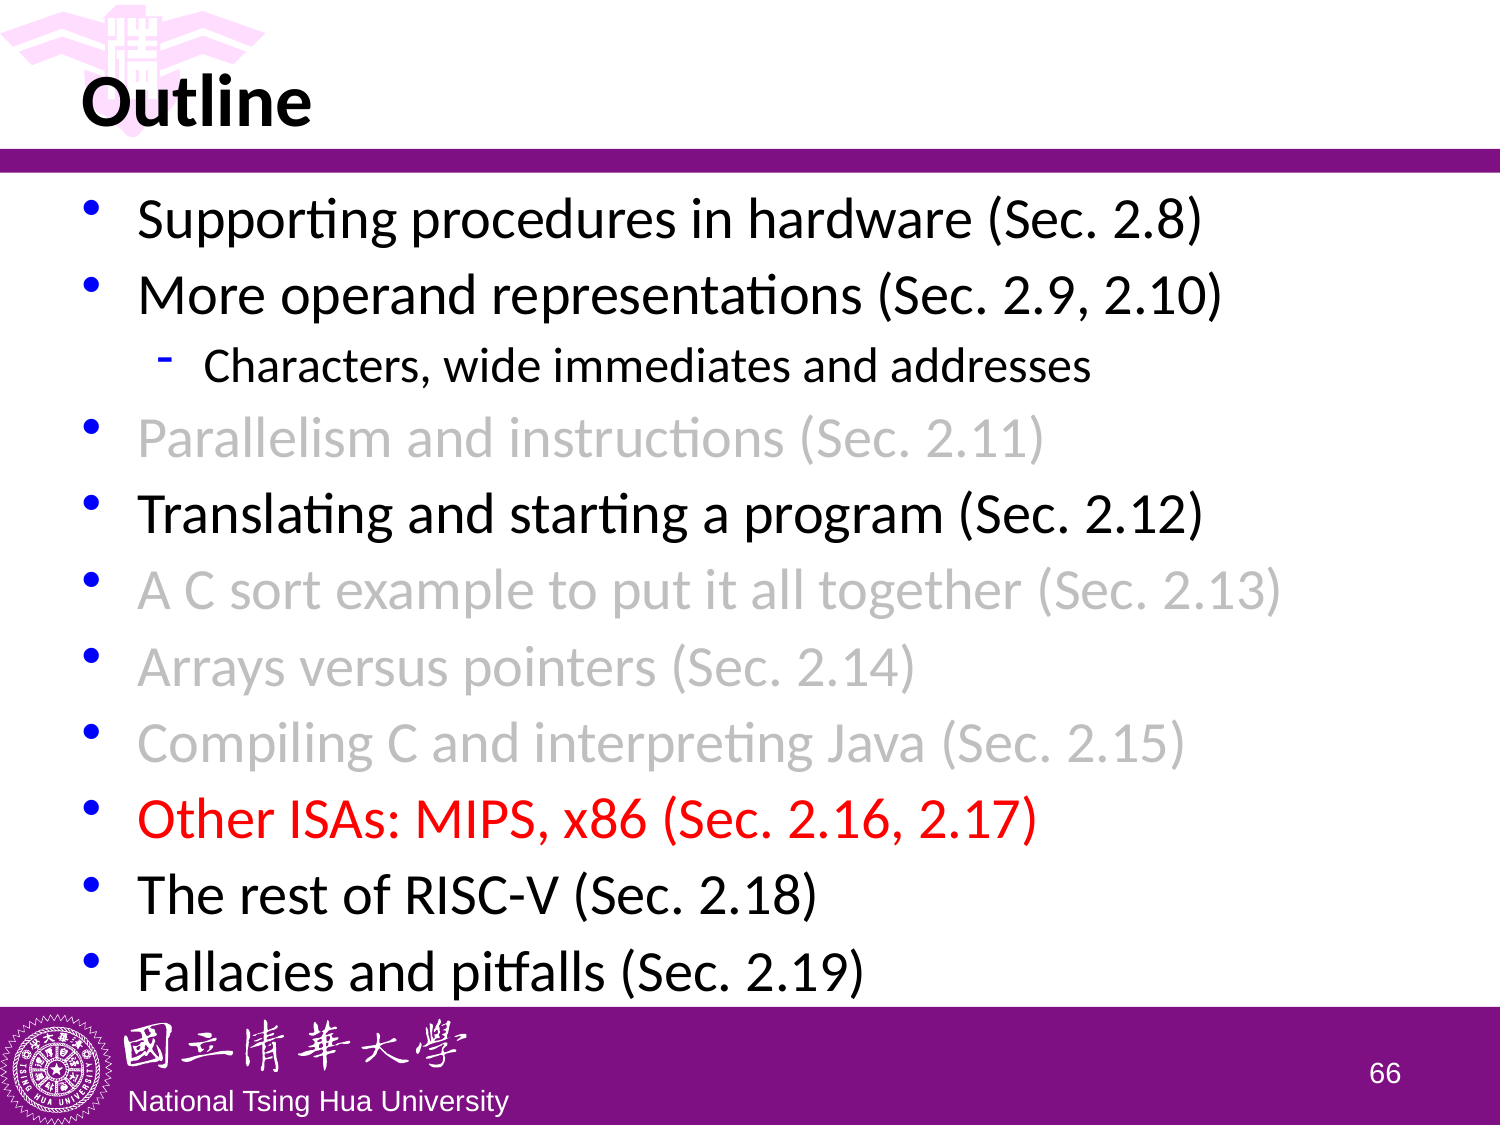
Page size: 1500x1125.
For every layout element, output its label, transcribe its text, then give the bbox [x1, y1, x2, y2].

list Supporting procedures in hardware (Sec. 2.8) More operand representations (Sec. 2.9, 2.10) Characters, wide immediates and addresses Parallelism and instructions (Sec. 2.11) Translating and starting a program (Sec. 2.12) A C sort example to put it all together (Sec. 2.13) Arrays versus pointers (Sec. 2.14) Compiling C and interpreting Java (Sec. 2.15) Other ISAs: MIPS, x86 (Sec. 2.16, 2.17) The rest of RISC-V (Sec. 2.18) Fallacies and pitfalls (Sec. 2.19) [66, 172, 1436, 1003]
slide_number 65 [1104, 1021, 1417, 1097]
title Outline [66, 37, 1436, 149]
